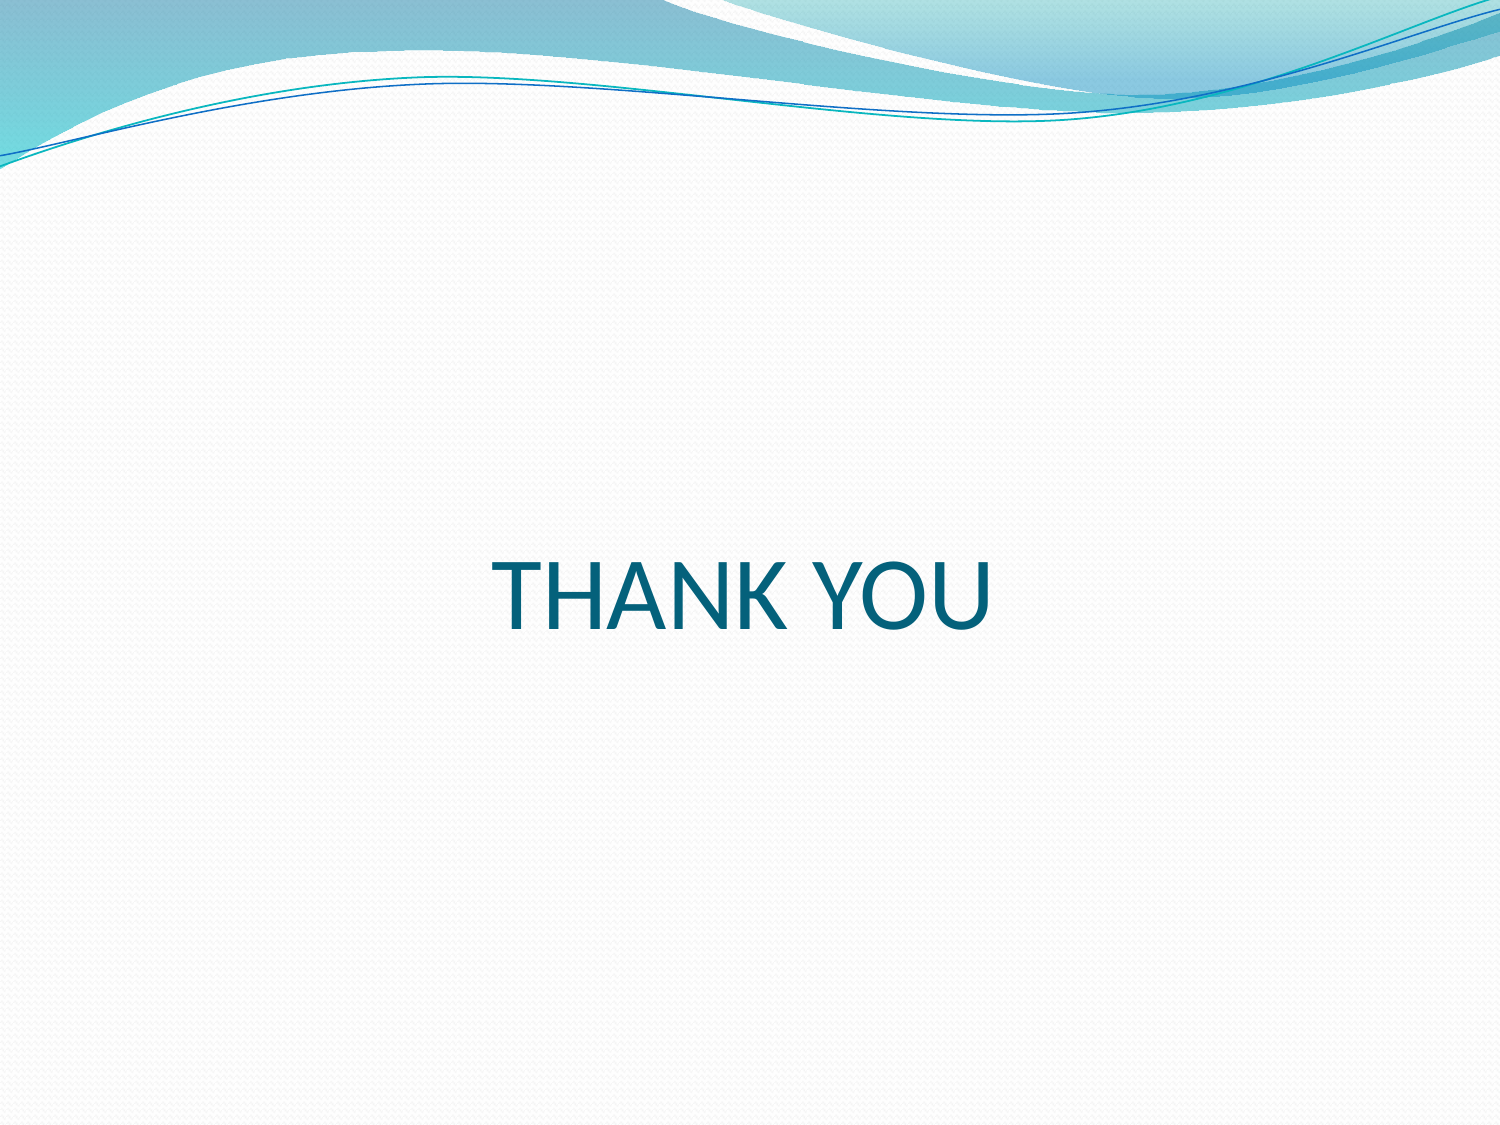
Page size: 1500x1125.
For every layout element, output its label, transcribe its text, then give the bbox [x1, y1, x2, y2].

title THANK YOU [62, 462, 1425, 650]
